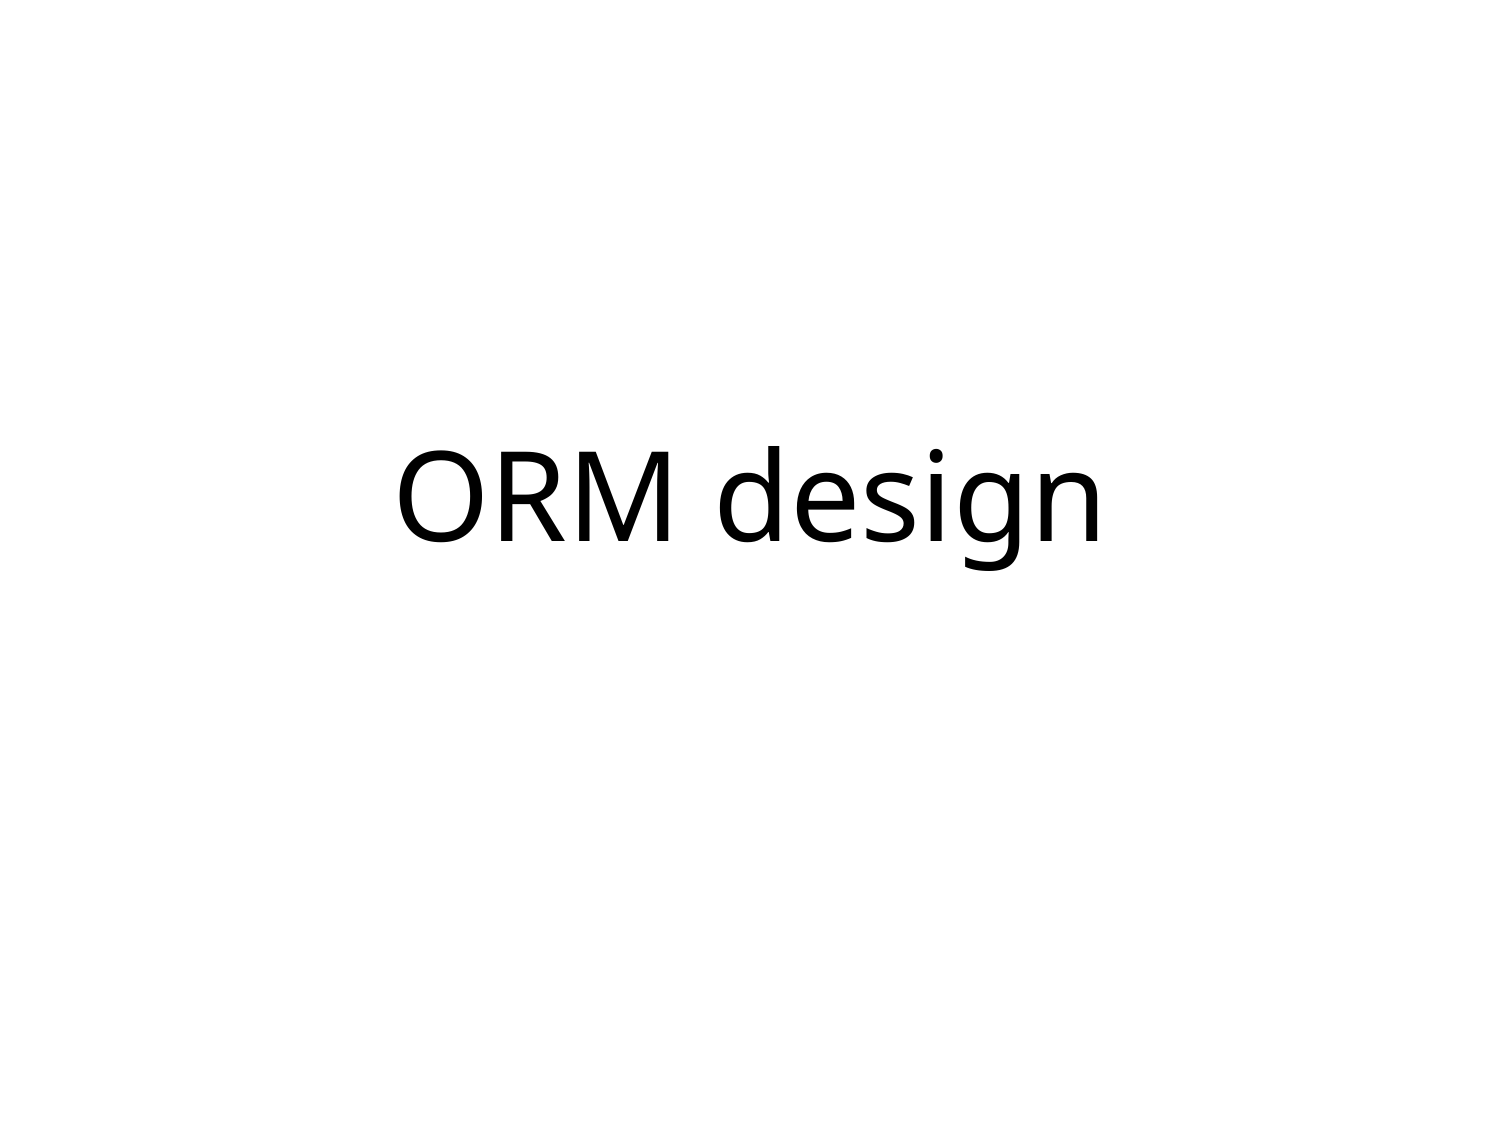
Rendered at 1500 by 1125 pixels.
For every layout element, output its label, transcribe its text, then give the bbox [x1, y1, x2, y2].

text_box ORM design [112, 184, 1388, 576]
